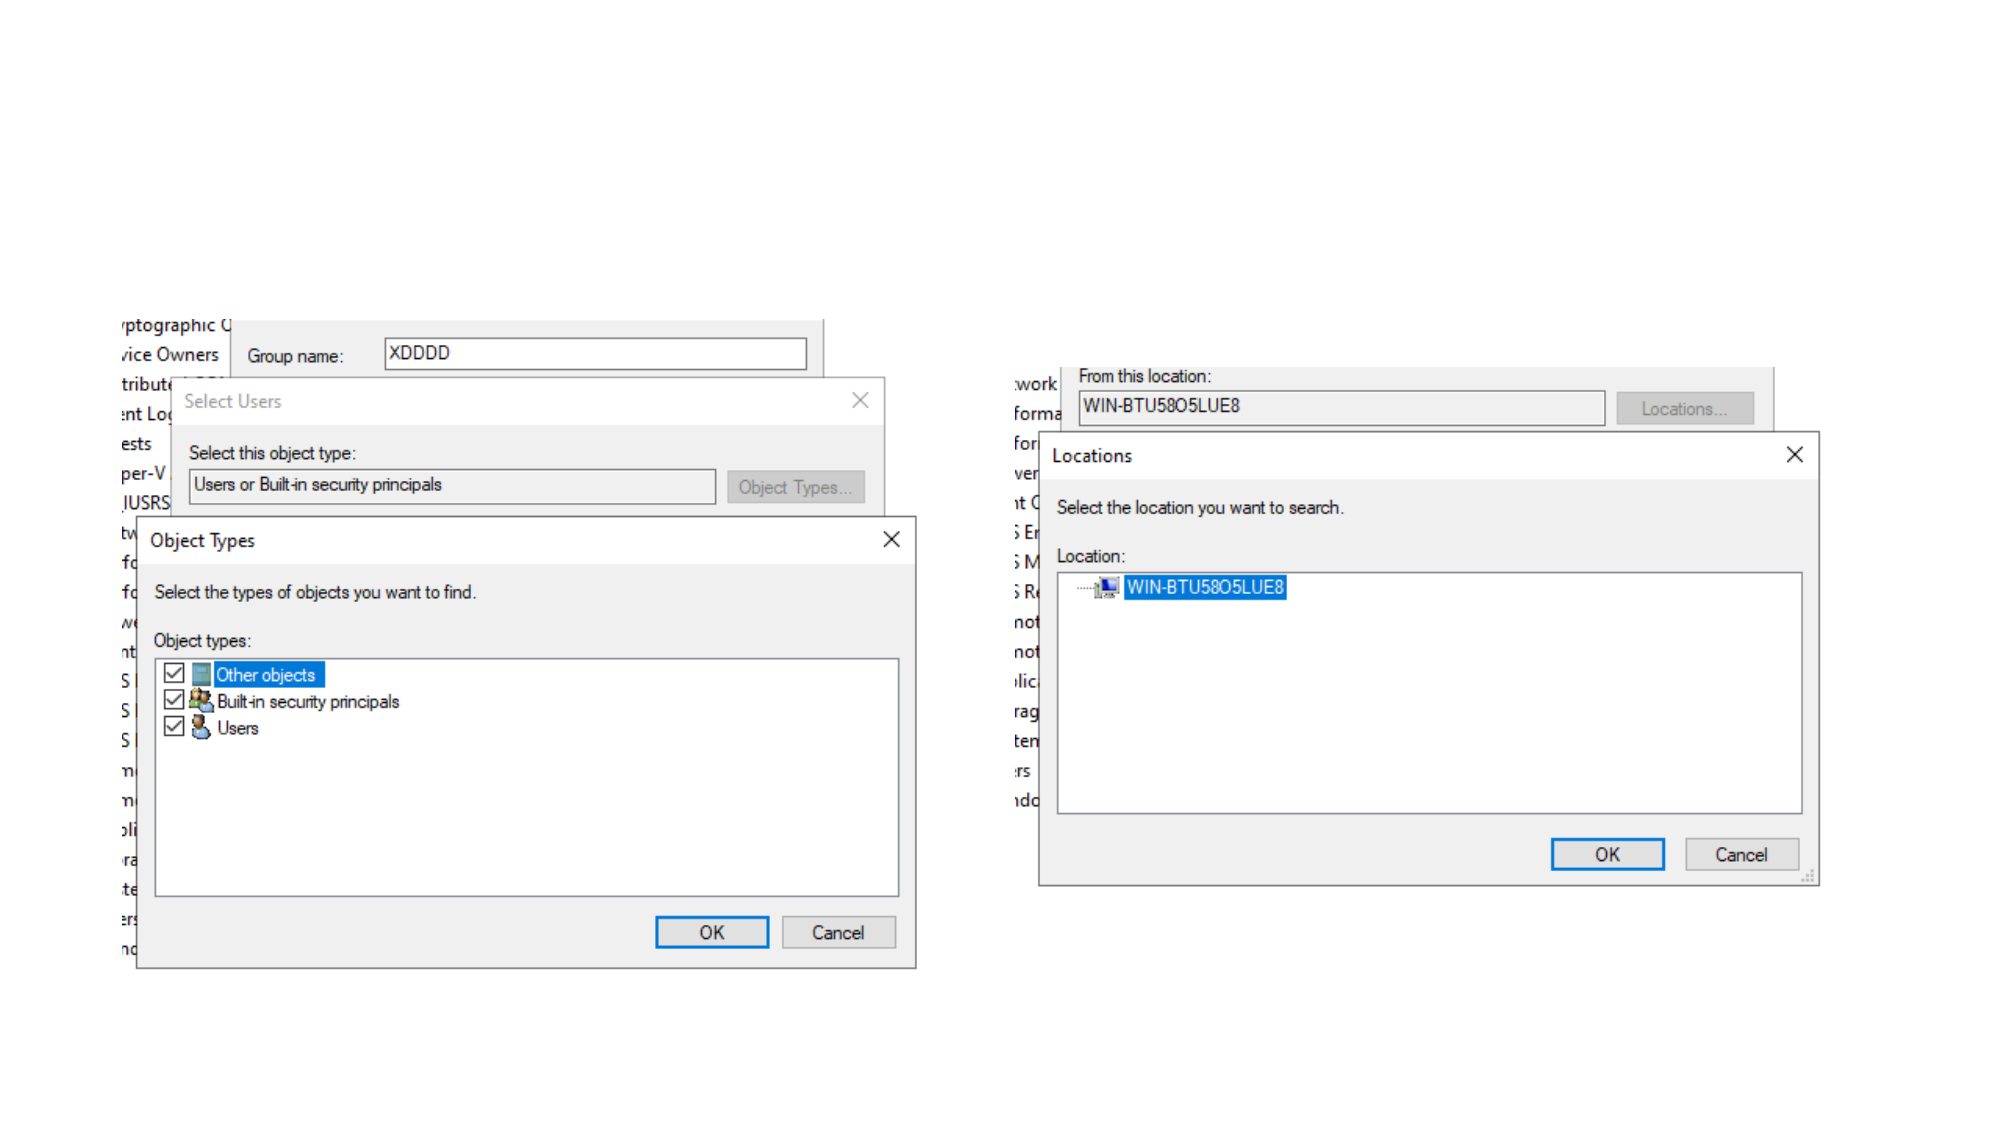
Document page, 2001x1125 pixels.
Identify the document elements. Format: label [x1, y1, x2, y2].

list [122, 319, 953, 999]
picture [1015, 367, 1850, 918]
